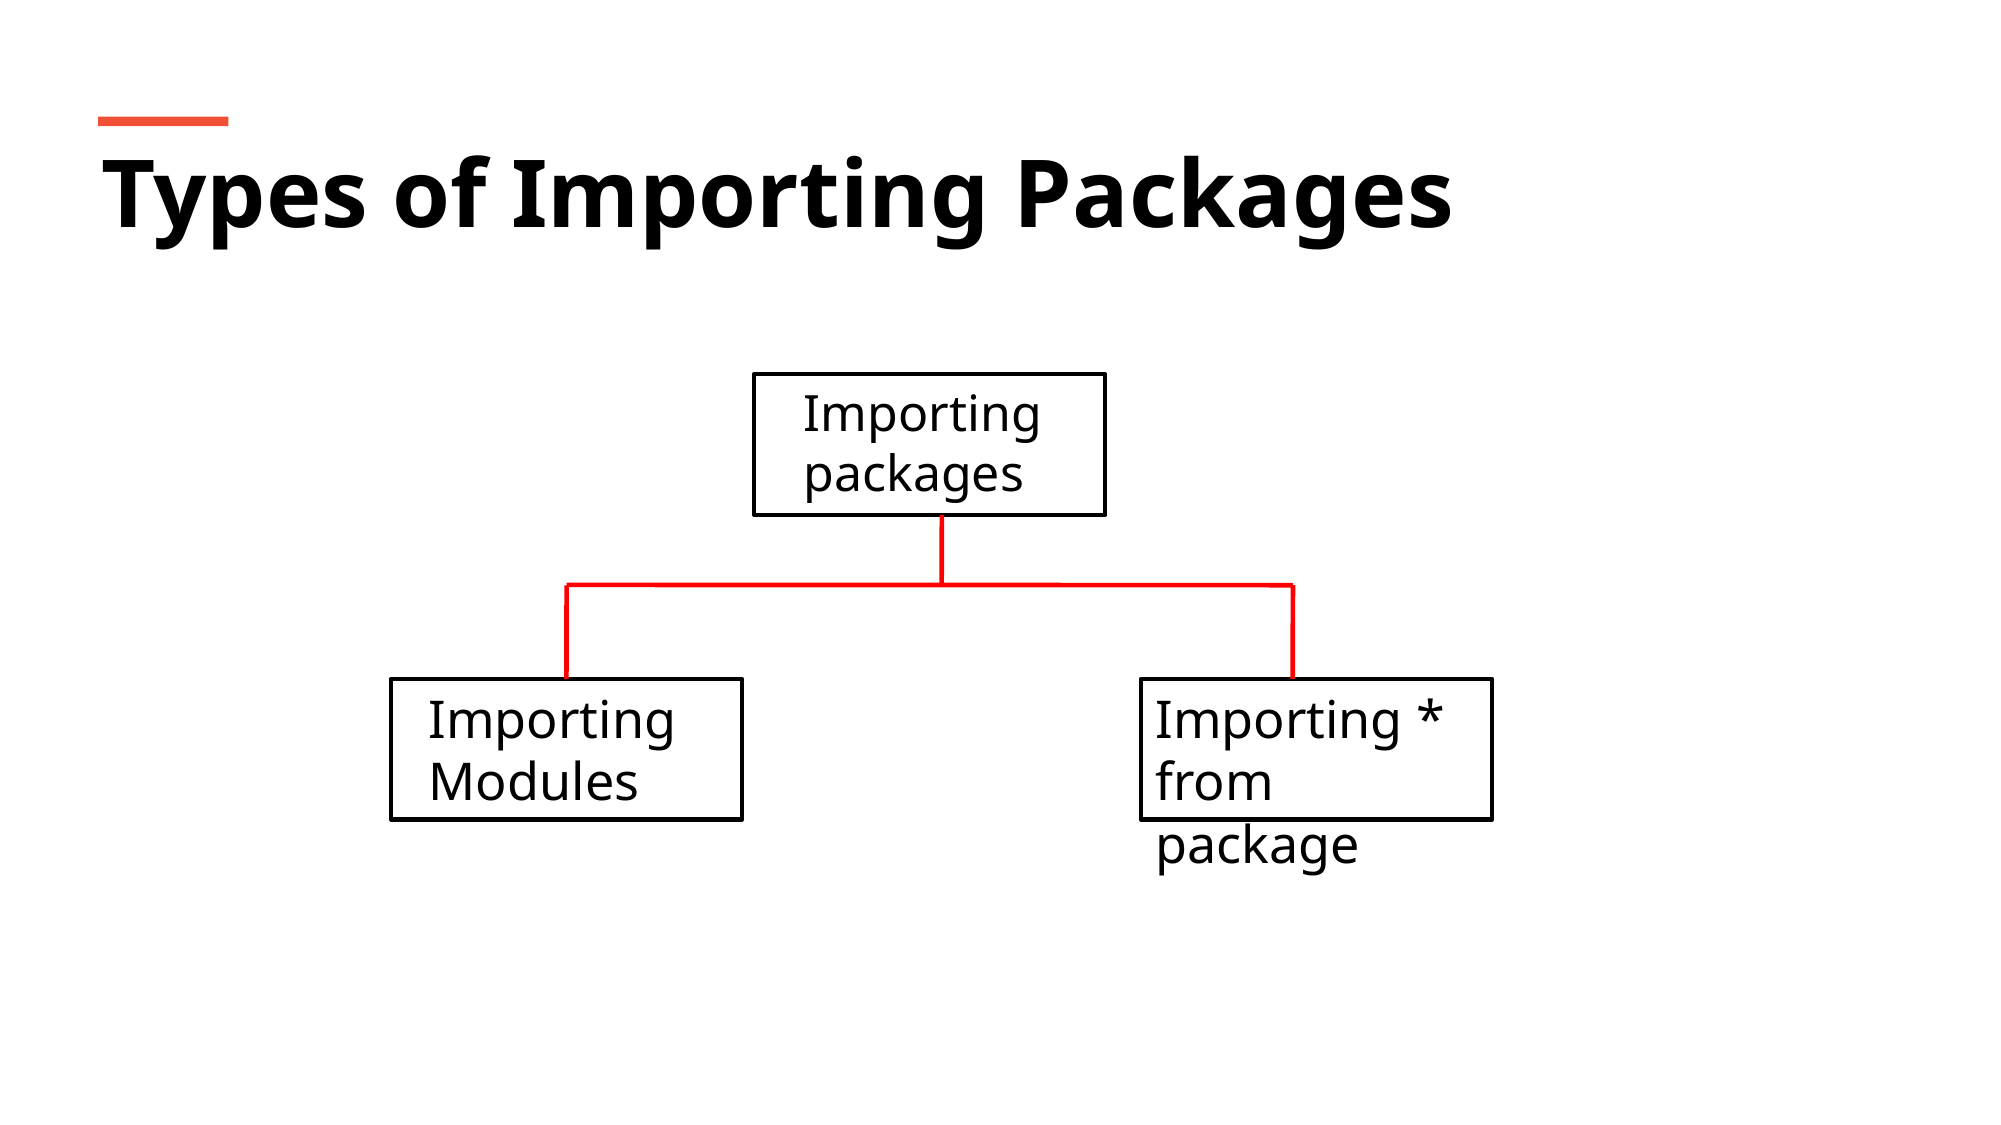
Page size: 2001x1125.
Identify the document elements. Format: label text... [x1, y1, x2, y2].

text_box Types of Importing Packages [86, 126, 1914, 254]
text_box [389, 677, 744, 822]
text_box Importing Modules [414, 678, 813, 819]
text_box Importing * from package [1140, 678, 1504, 882]
text_box Importing packages [788, 374, 1118, 509]
text_box [96, 115, 231, 128]
text_box [752, 372, 1107, 517]
